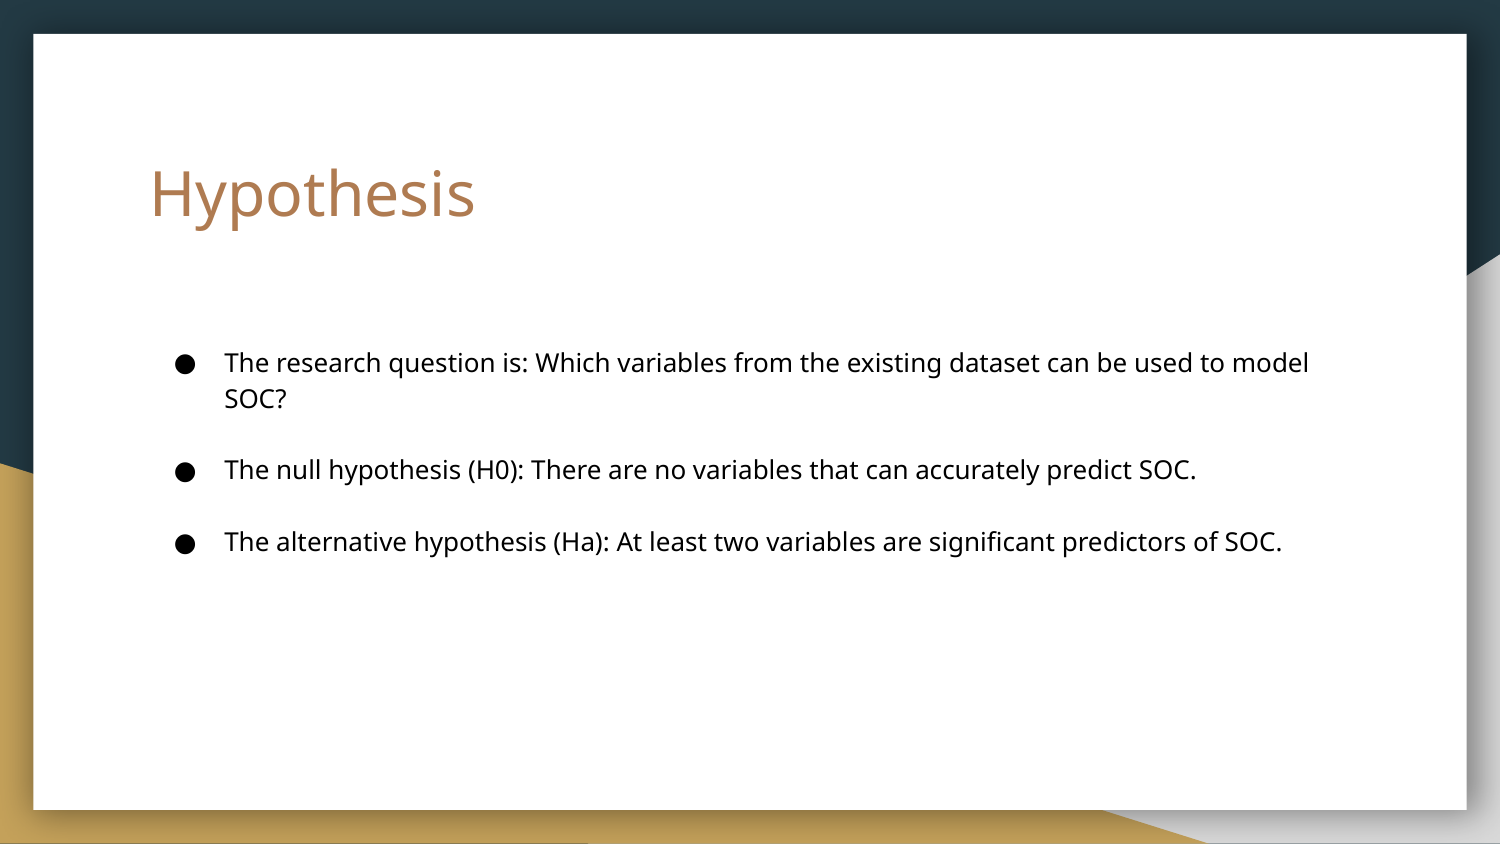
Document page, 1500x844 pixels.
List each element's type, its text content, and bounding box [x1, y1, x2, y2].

list The research question is: Which variables from the existing dataset can be used to model SOC? The null hypothesis (H0): There are no variables that can accurately predict SOC. The alternative hypothesis (Ha): At least two variables are significant predictors of SOC. [134, 326, 1366, 729]
title Hypothesis [134, 138, 1366, 296]
